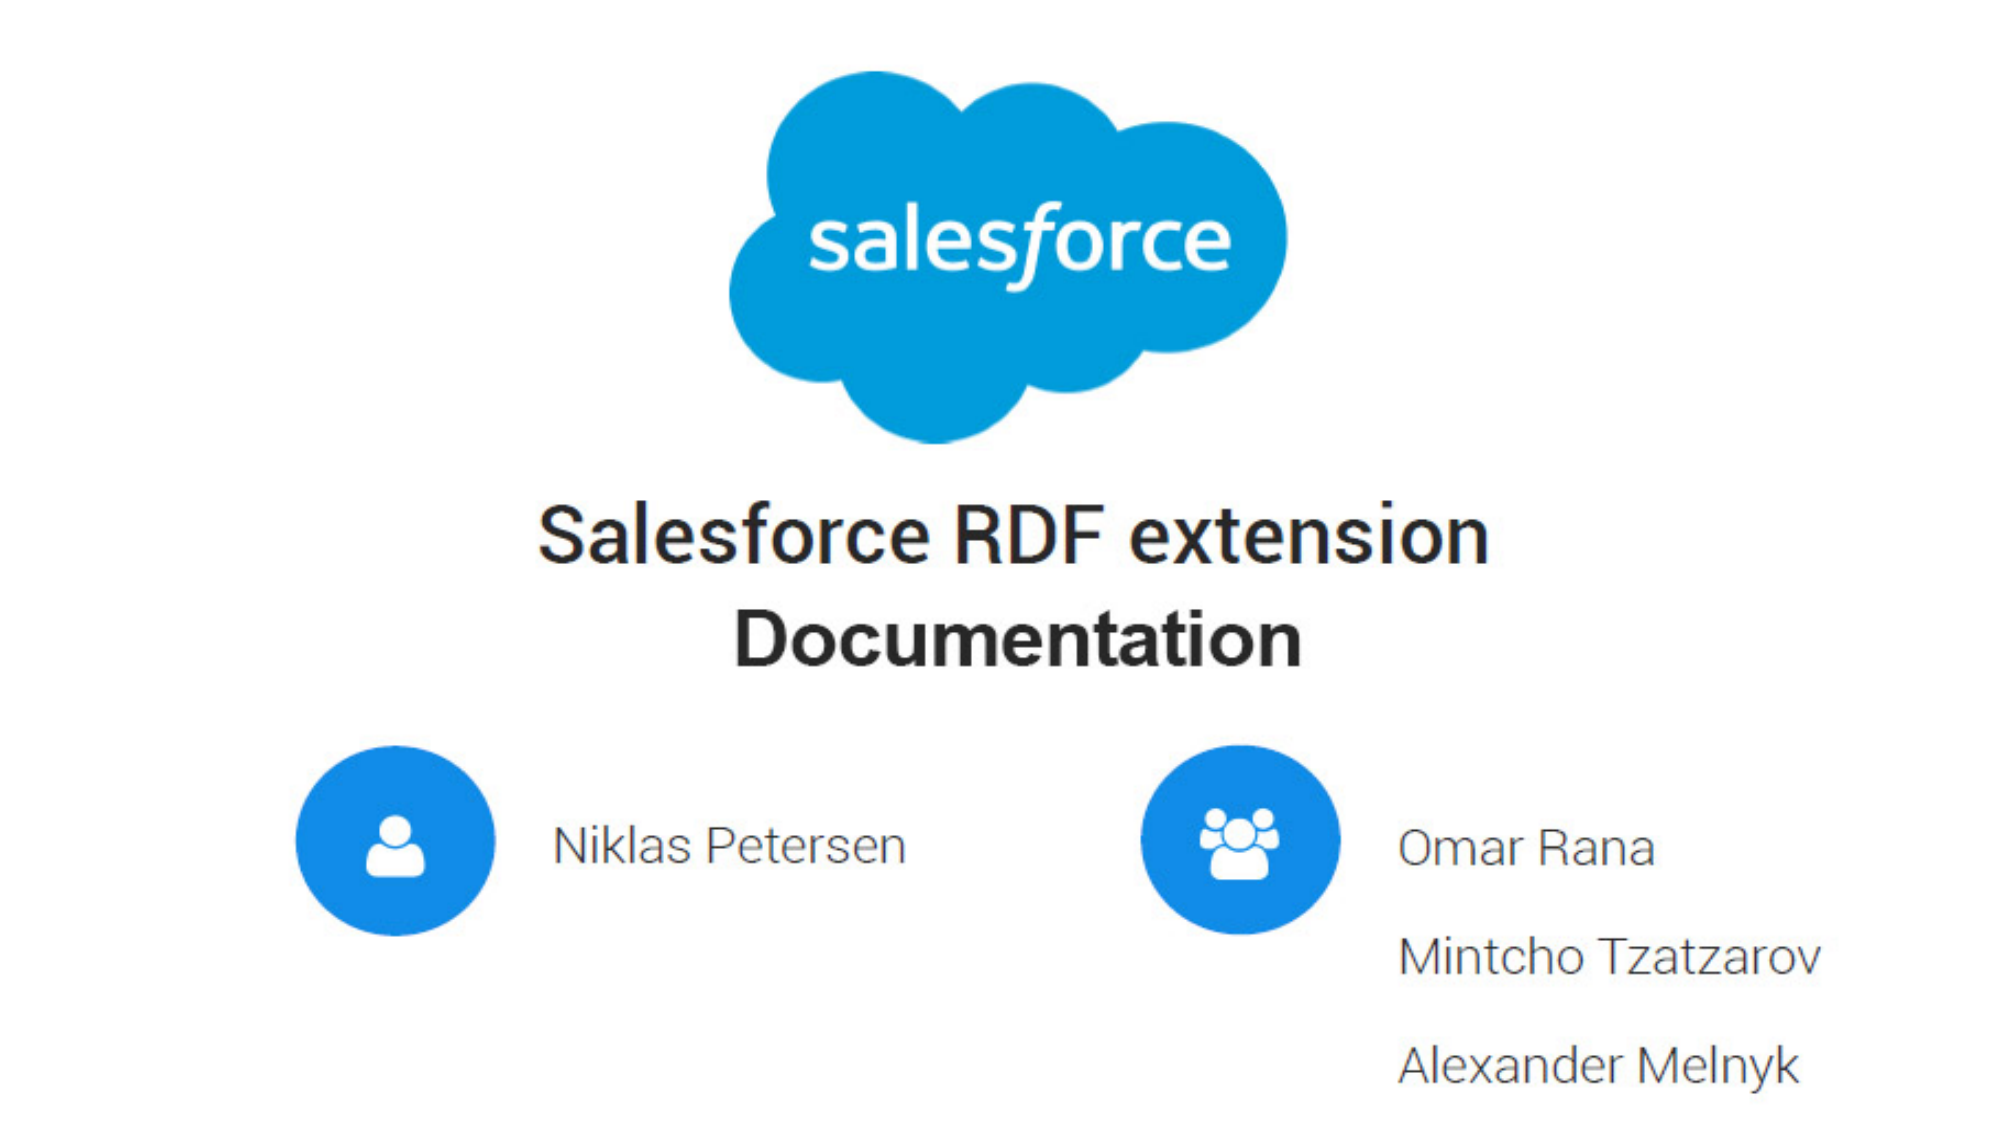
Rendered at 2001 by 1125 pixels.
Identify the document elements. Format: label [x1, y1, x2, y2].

picture [114, 32, 1843, 1119]
